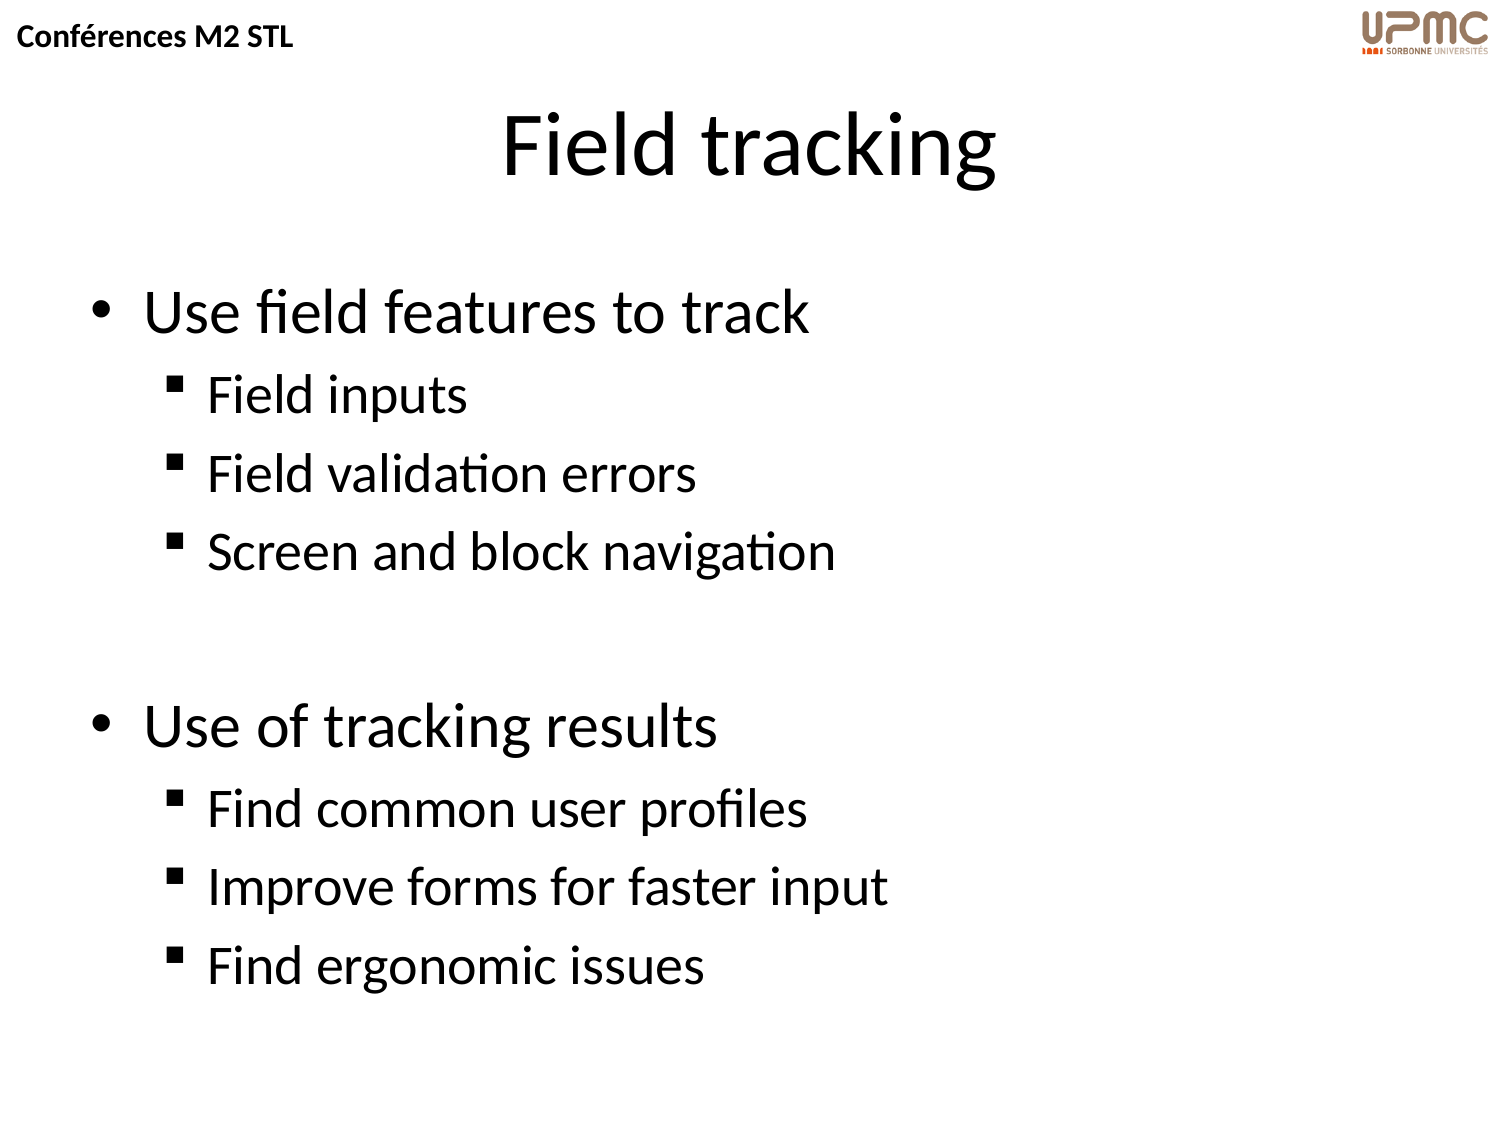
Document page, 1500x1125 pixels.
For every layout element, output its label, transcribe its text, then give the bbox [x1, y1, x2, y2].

list Use field features to track Field inputs Field validation errors Screen and block navigation Use of tracking results Find common user profiles Improve forms for faster input Find ergonomic issues [75, 262, 1425, 1005]
picture [1362, 10, 1488, 55]
title Field tracking [75, 45, 1425, 233]
